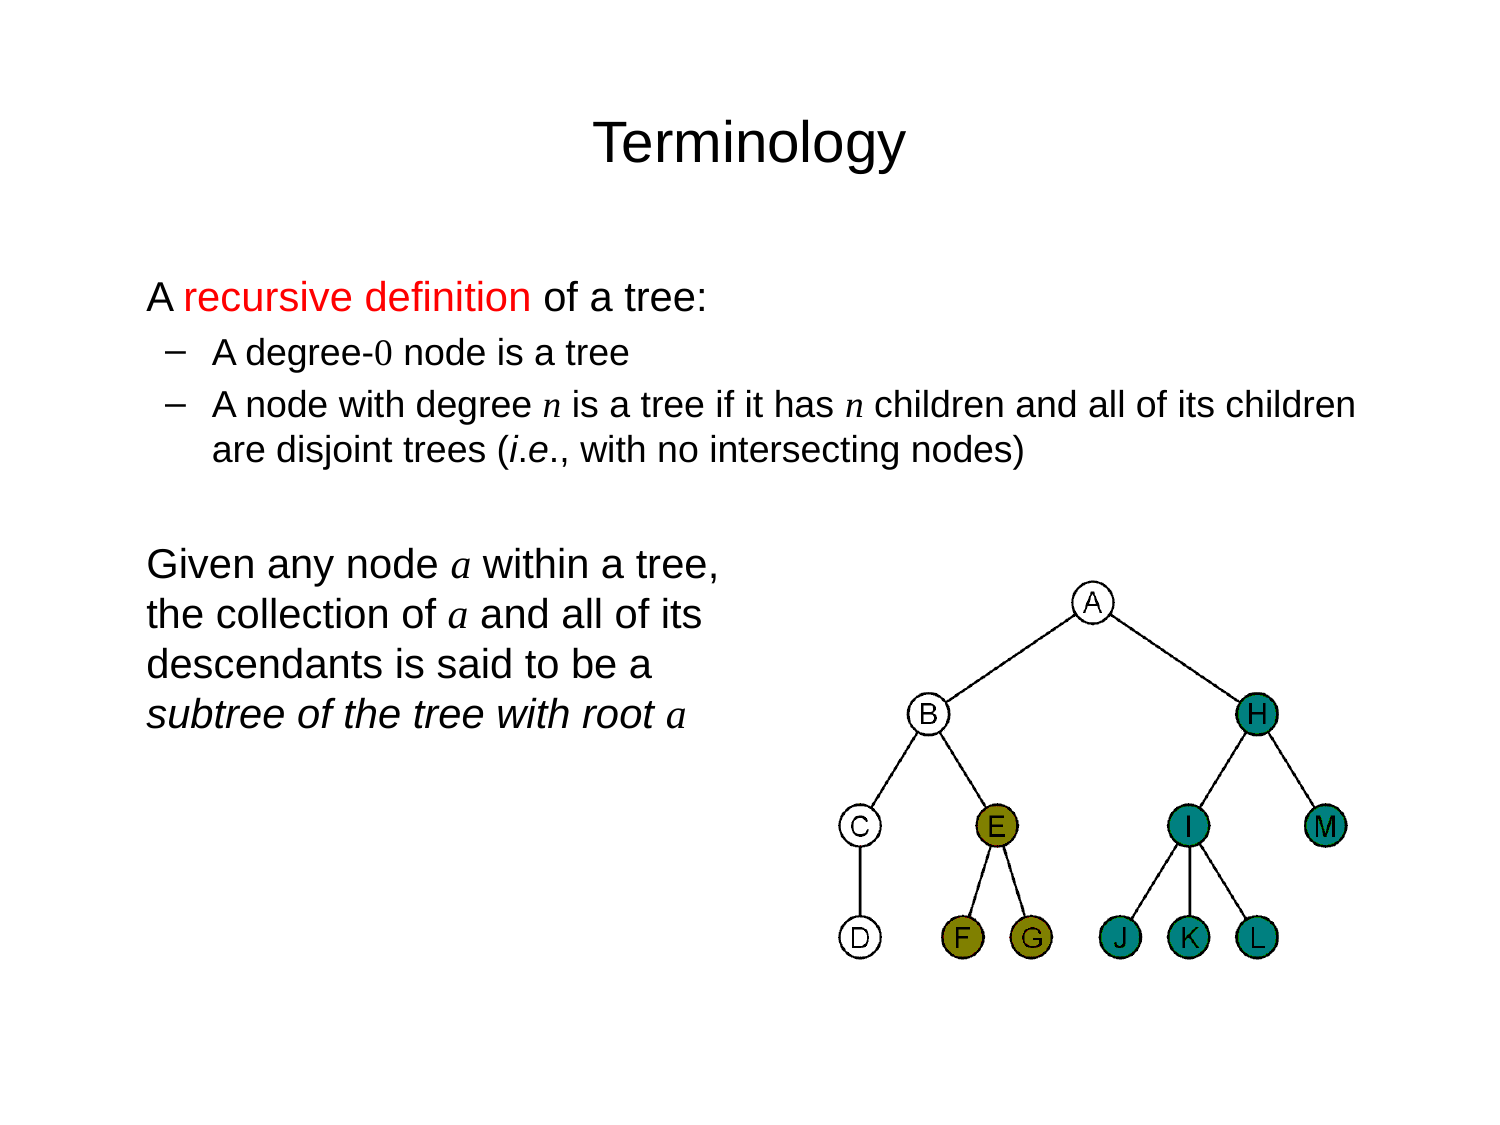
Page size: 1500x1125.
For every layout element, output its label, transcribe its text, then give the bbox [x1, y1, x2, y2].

picture [832, 574, 1353, 965]
title Terminology [74, 44, 1426, 233]
list A recursive definition of a tree: A degree-0 node is a tree A node with degree n is a tree if it has n children and all of its children are disjoint trees (i.e., with no intersecting nodes) Given any node a within a tree, the collection of a and all of its descendants is said to be a subtree of the tree with root a [74, 262, 1426, 1006]
